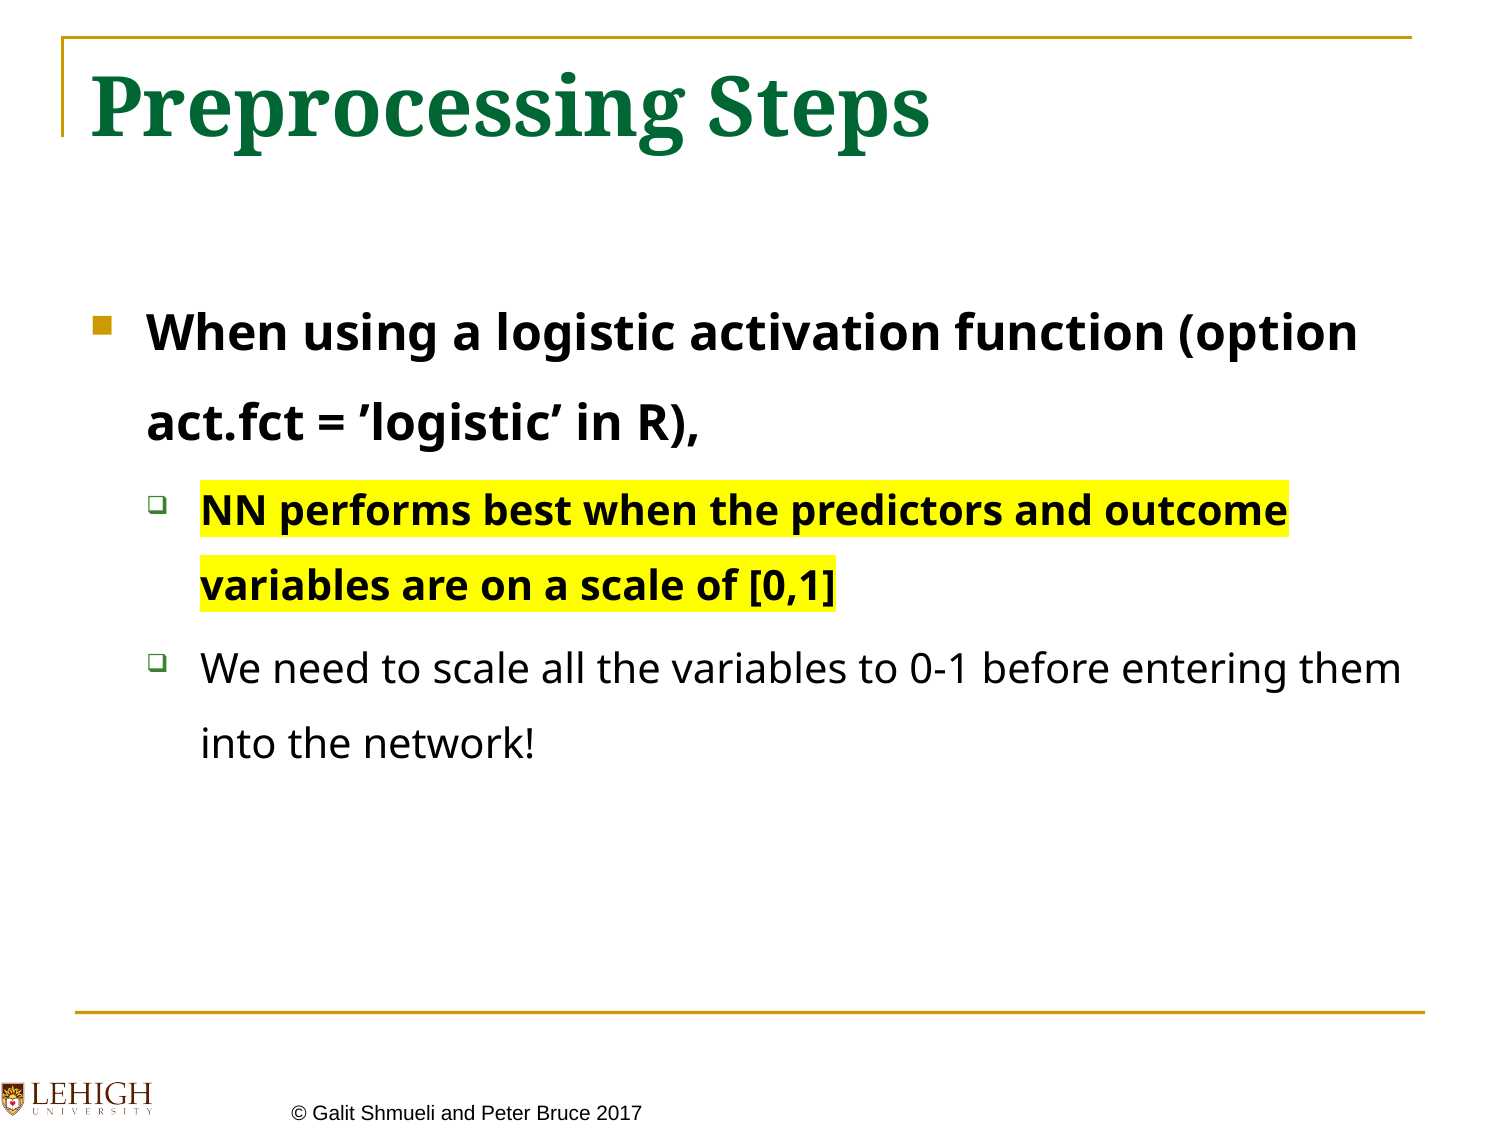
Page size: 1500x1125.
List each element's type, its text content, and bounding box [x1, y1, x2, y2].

picture [1, 1082, 152, 1116]
list When using a logistic activation function (option act.fct = ’logistic’ in R), NN performs best when the predictors and outcome variables are on a scale of [0,1] We need to scale all the variables to 0-1 before entering them into the network! [75, 262, 1425, 1006]
title Preprocessing Steps [75, 45, 1425, 233]
